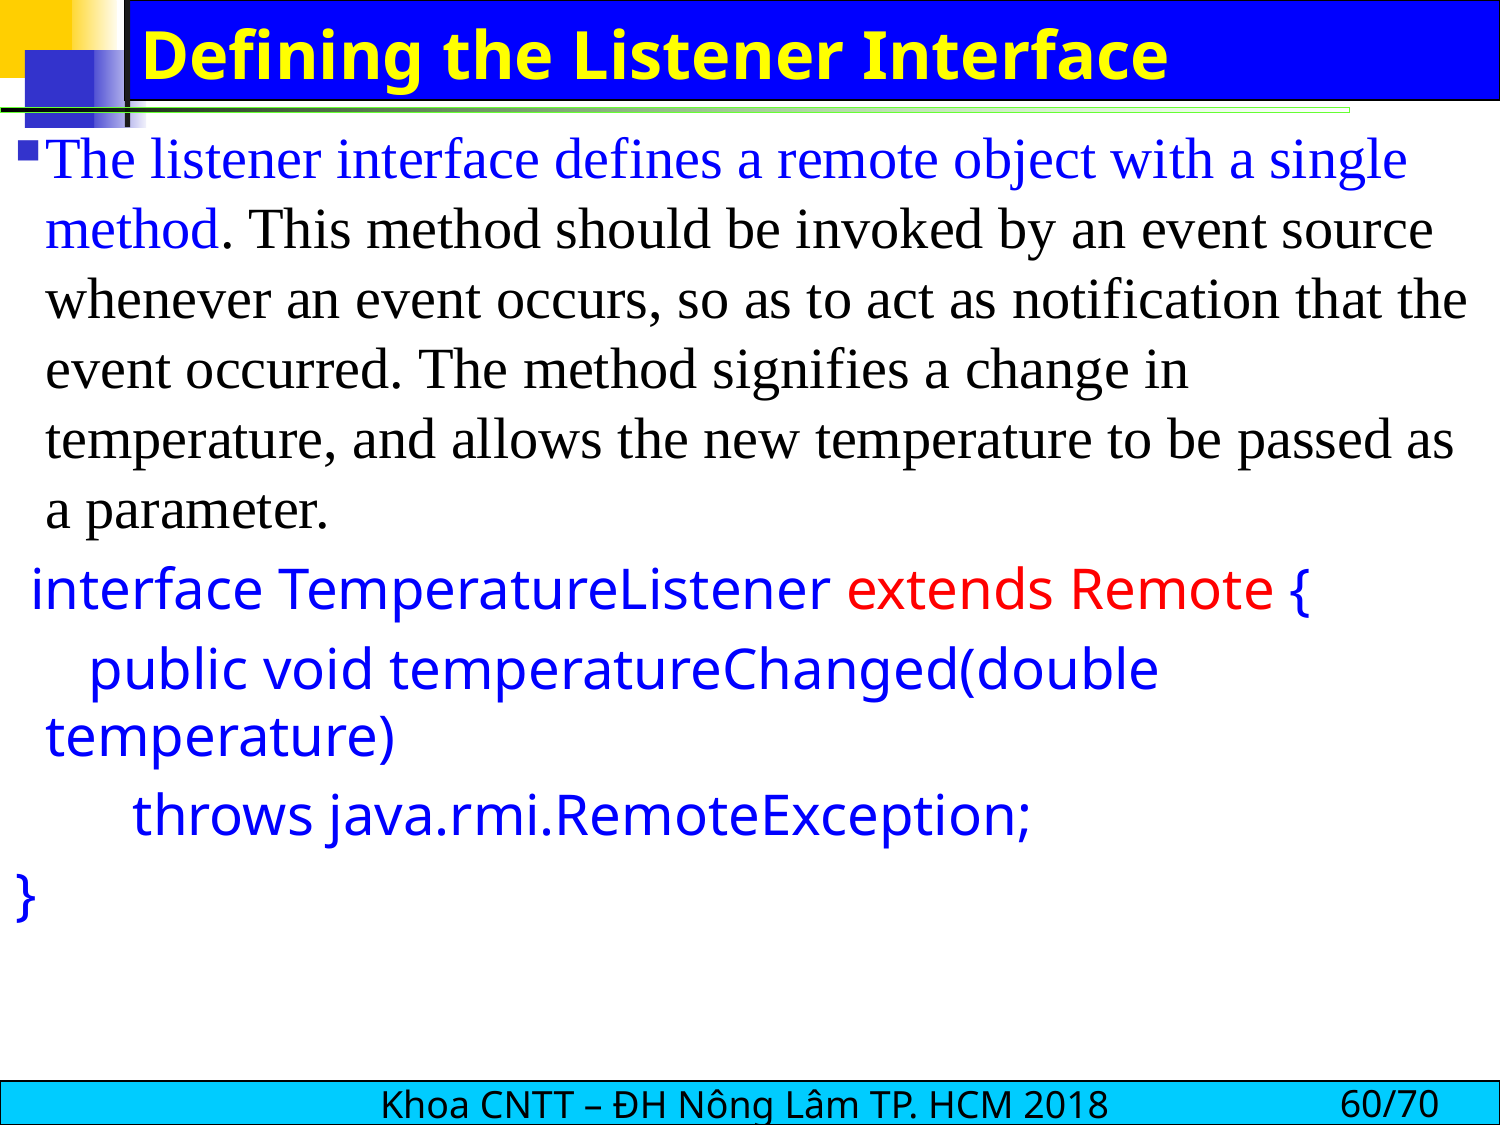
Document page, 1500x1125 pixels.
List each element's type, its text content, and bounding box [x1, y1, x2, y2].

title Defining the Listener Interface [124, 12, 1467, 101]
list The listener interface defines a remote object with a single method. This method should be invoked by an event source whenever an event occurs, so as to act as notification that the event occurred. The method signifies a change in temperature, and allows the new temperature to be passed as a parameter. interface TemperatureListener extends Remote { public void temperatureChanged(double temperature) throws java.rmi.RemoteException; } [0, 112, 1500, 1073]
